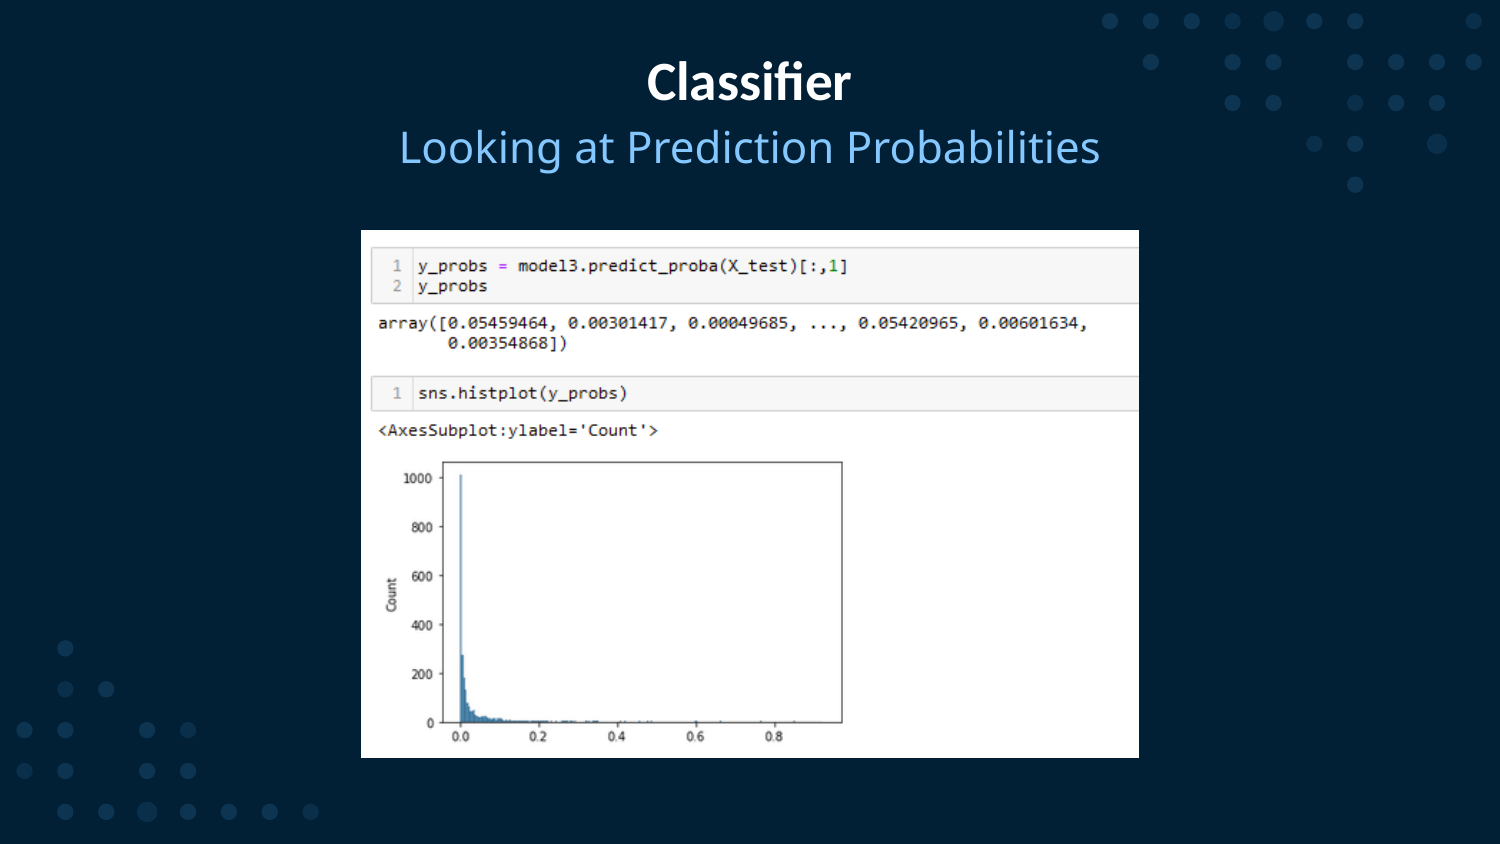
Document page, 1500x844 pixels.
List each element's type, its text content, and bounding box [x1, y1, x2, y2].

list Looking at Prediction Probabilities [103, 120, 1397, 196]
title Classifier [103, 44, 1397, 120]
picture [361, 230, 1139, 758]
